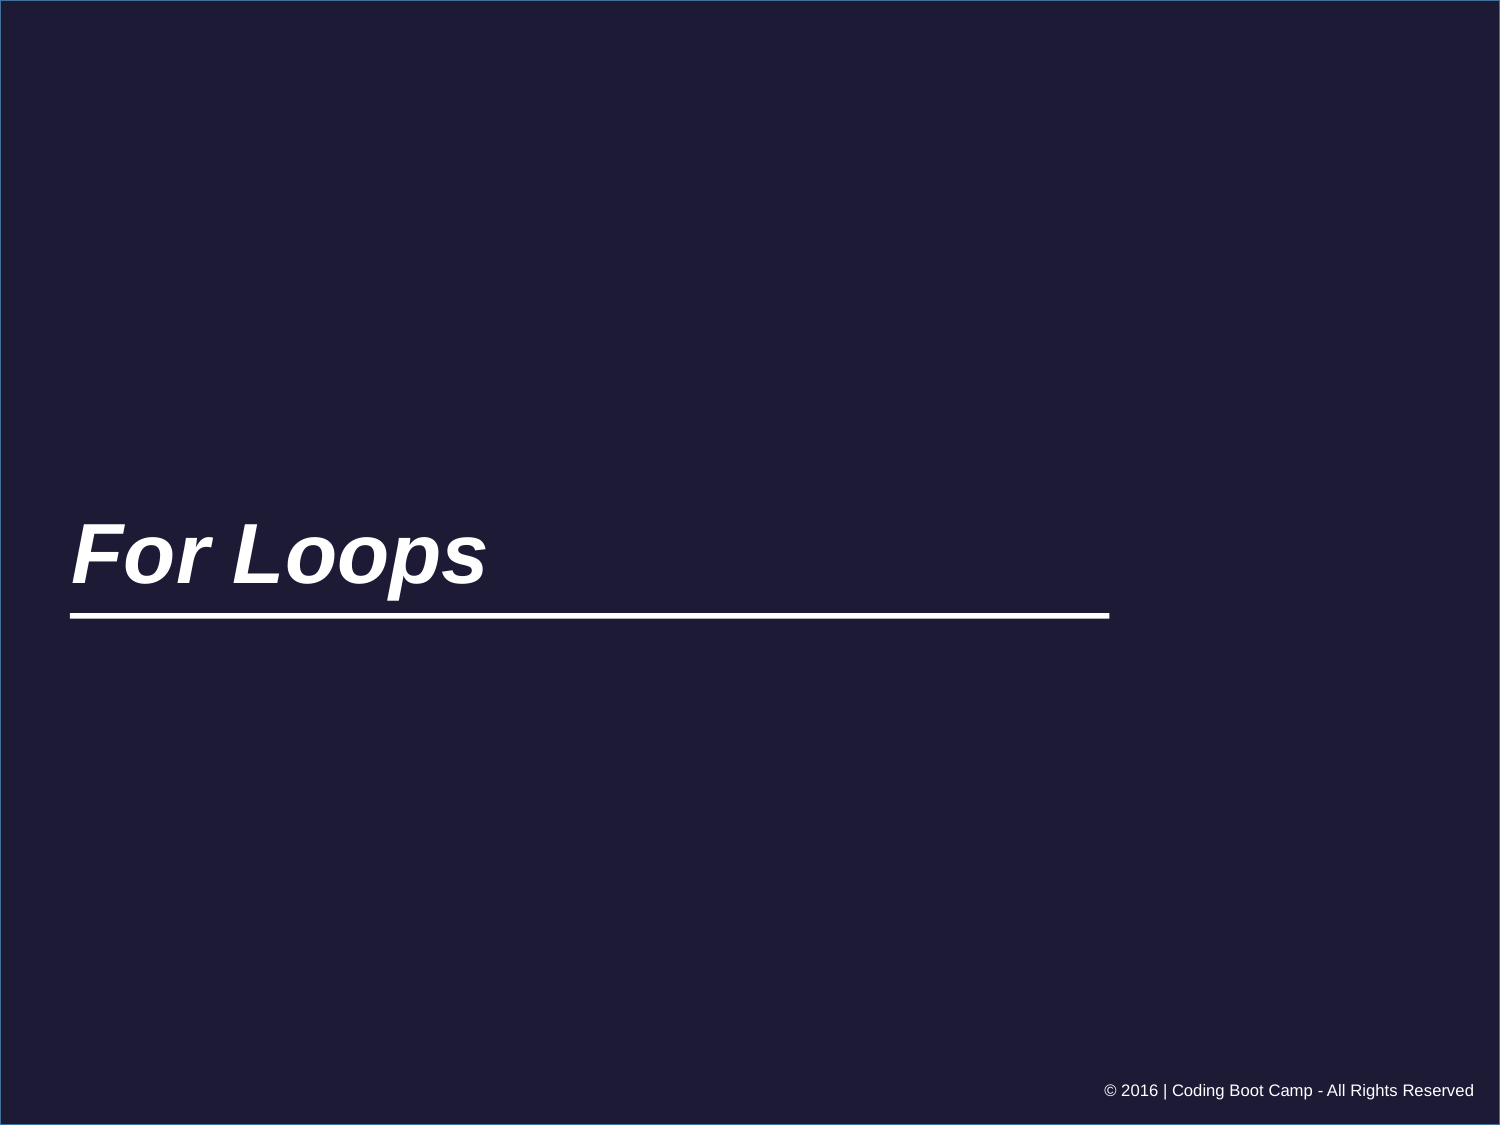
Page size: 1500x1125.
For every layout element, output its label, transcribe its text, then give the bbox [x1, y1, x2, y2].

title For Loops [63, 483, 1415, 628]
